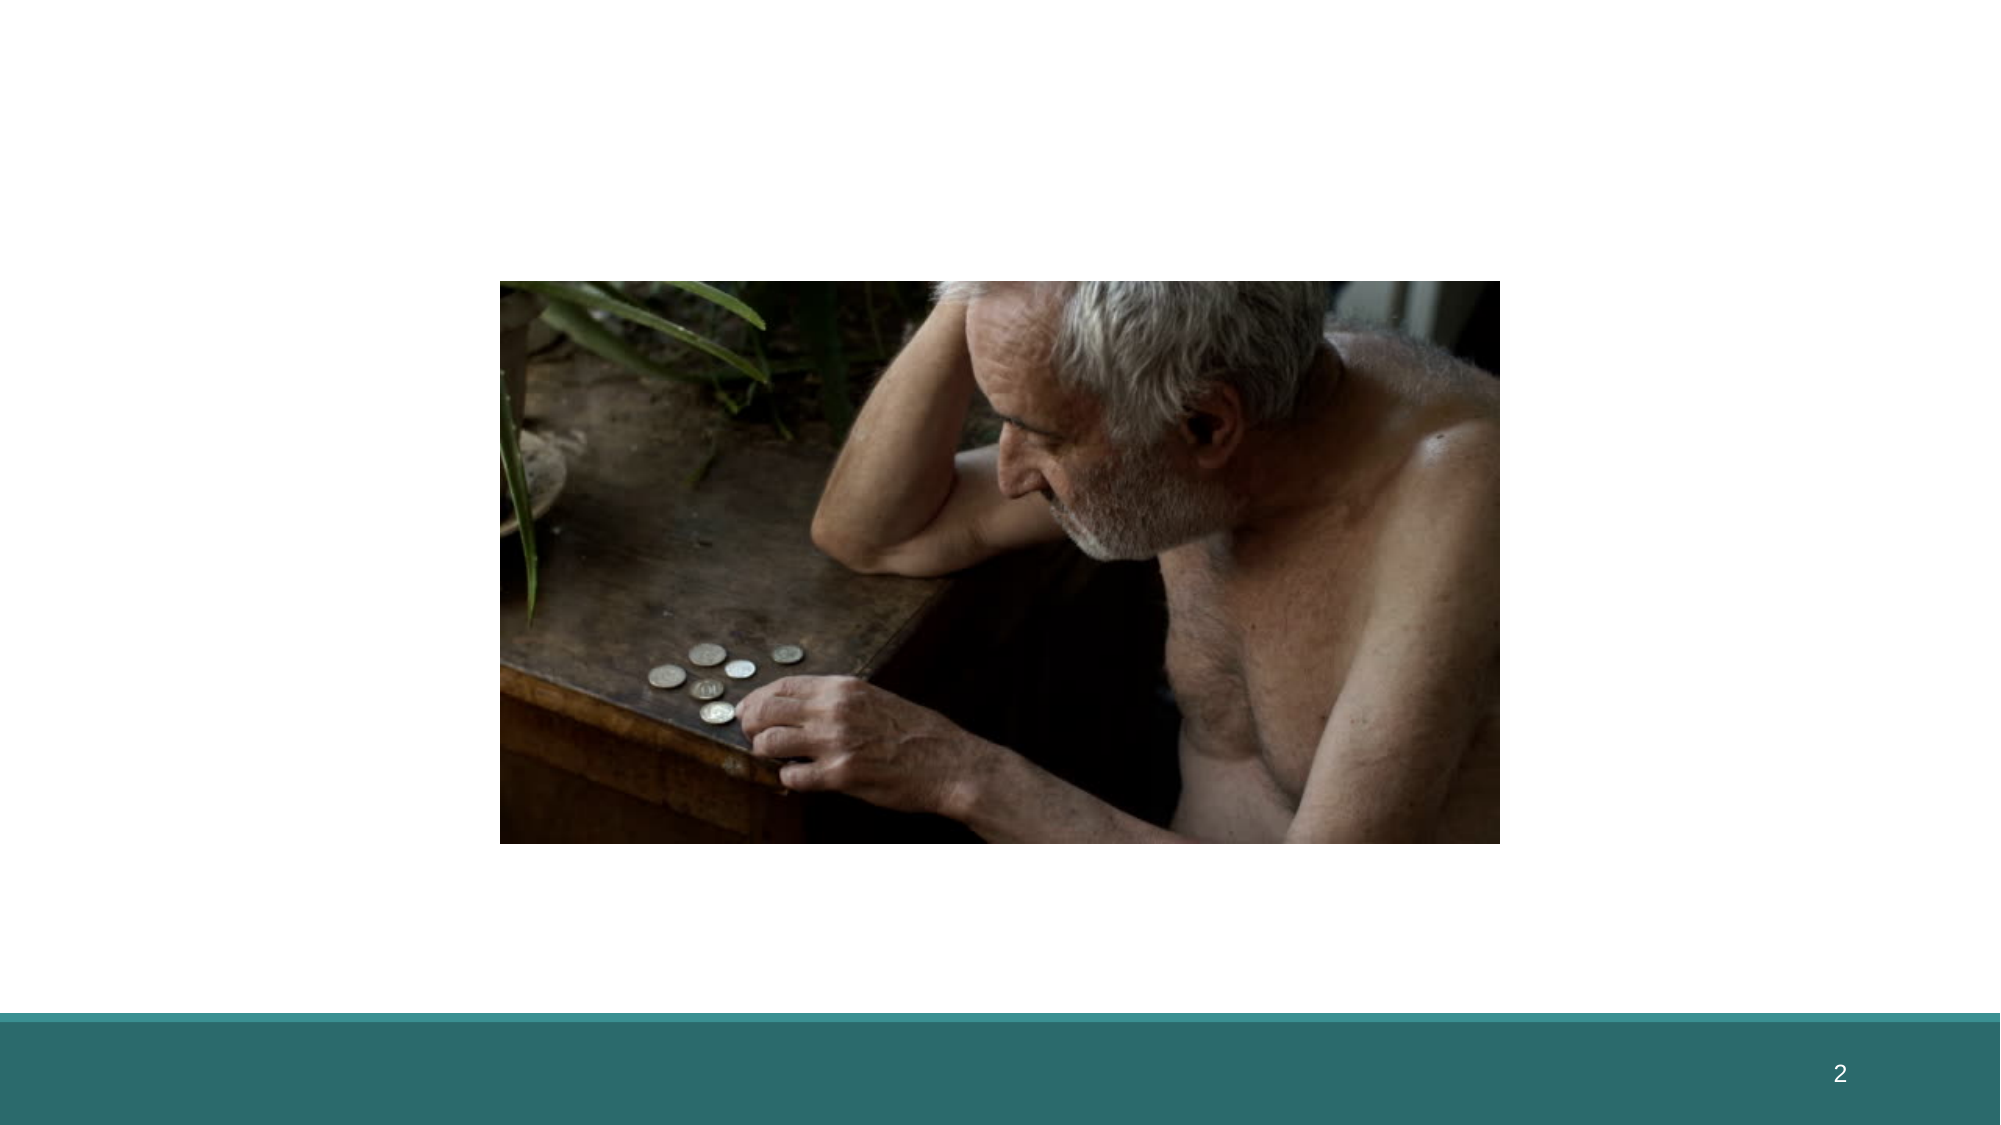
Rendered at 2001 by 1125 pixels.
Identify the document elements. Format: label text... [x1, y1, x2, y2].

picture [499, 281, 1500, 844]
slide_number 2 [1412, 1042, 1863, 1103]
